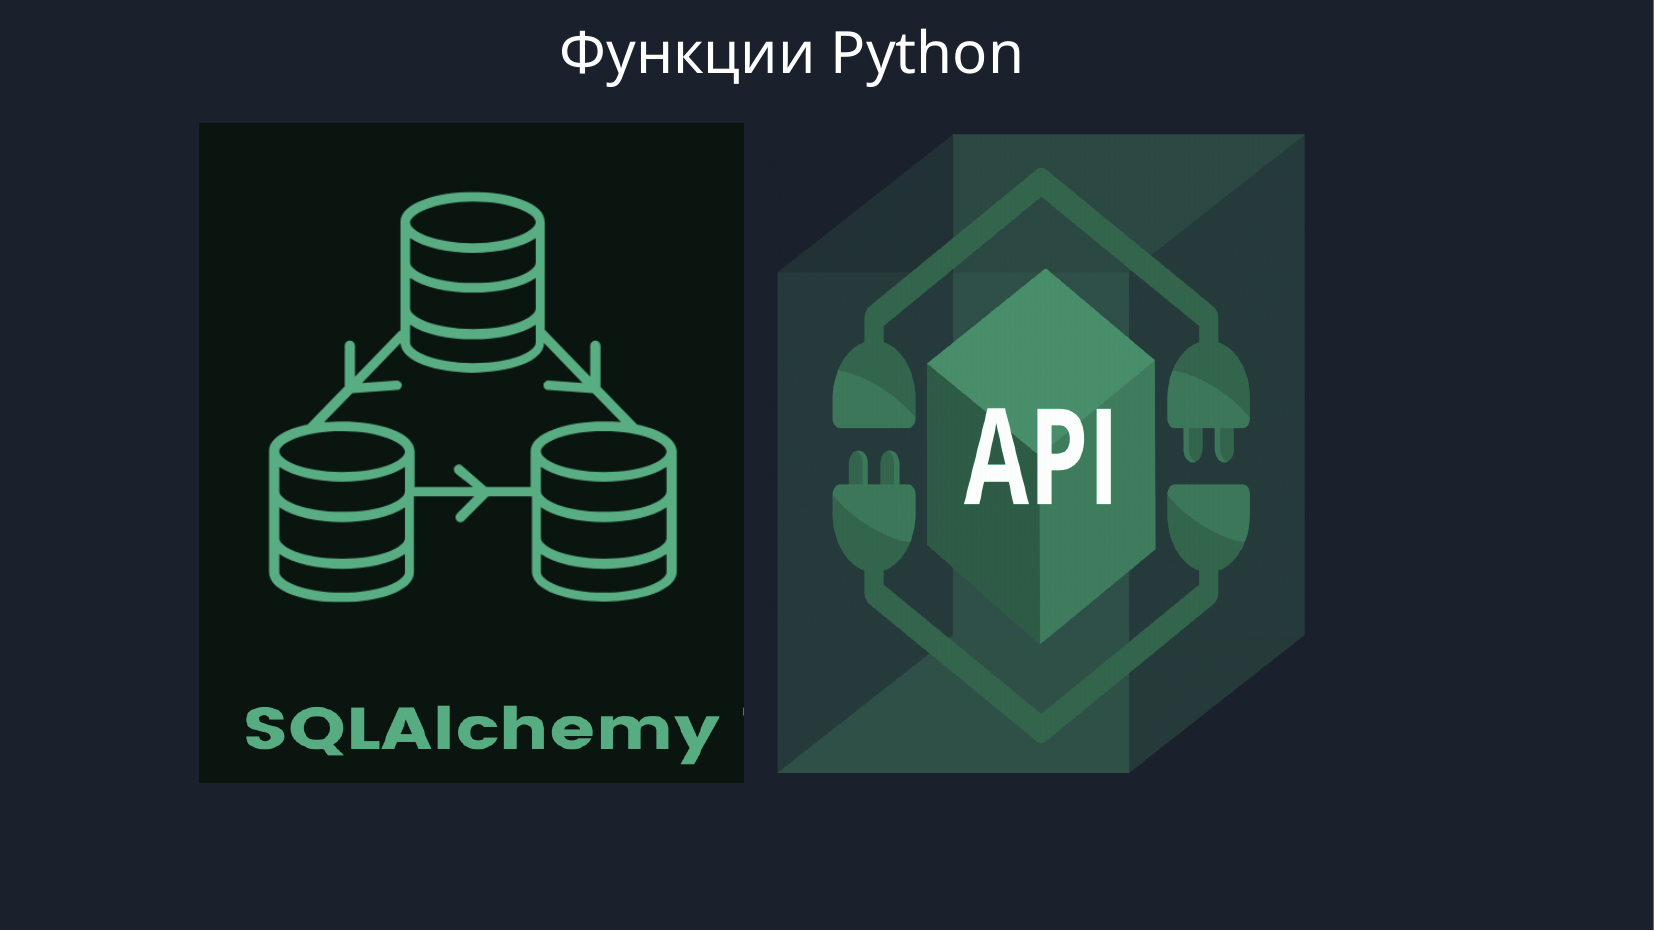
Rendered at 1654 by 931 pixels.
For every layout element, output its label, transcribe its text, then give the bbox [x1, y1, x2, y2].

picture [198, 123, 745, 783]
picture [767, 123, 1314, 783]
text_box Функции Python [544, 0, 1109, 92]
